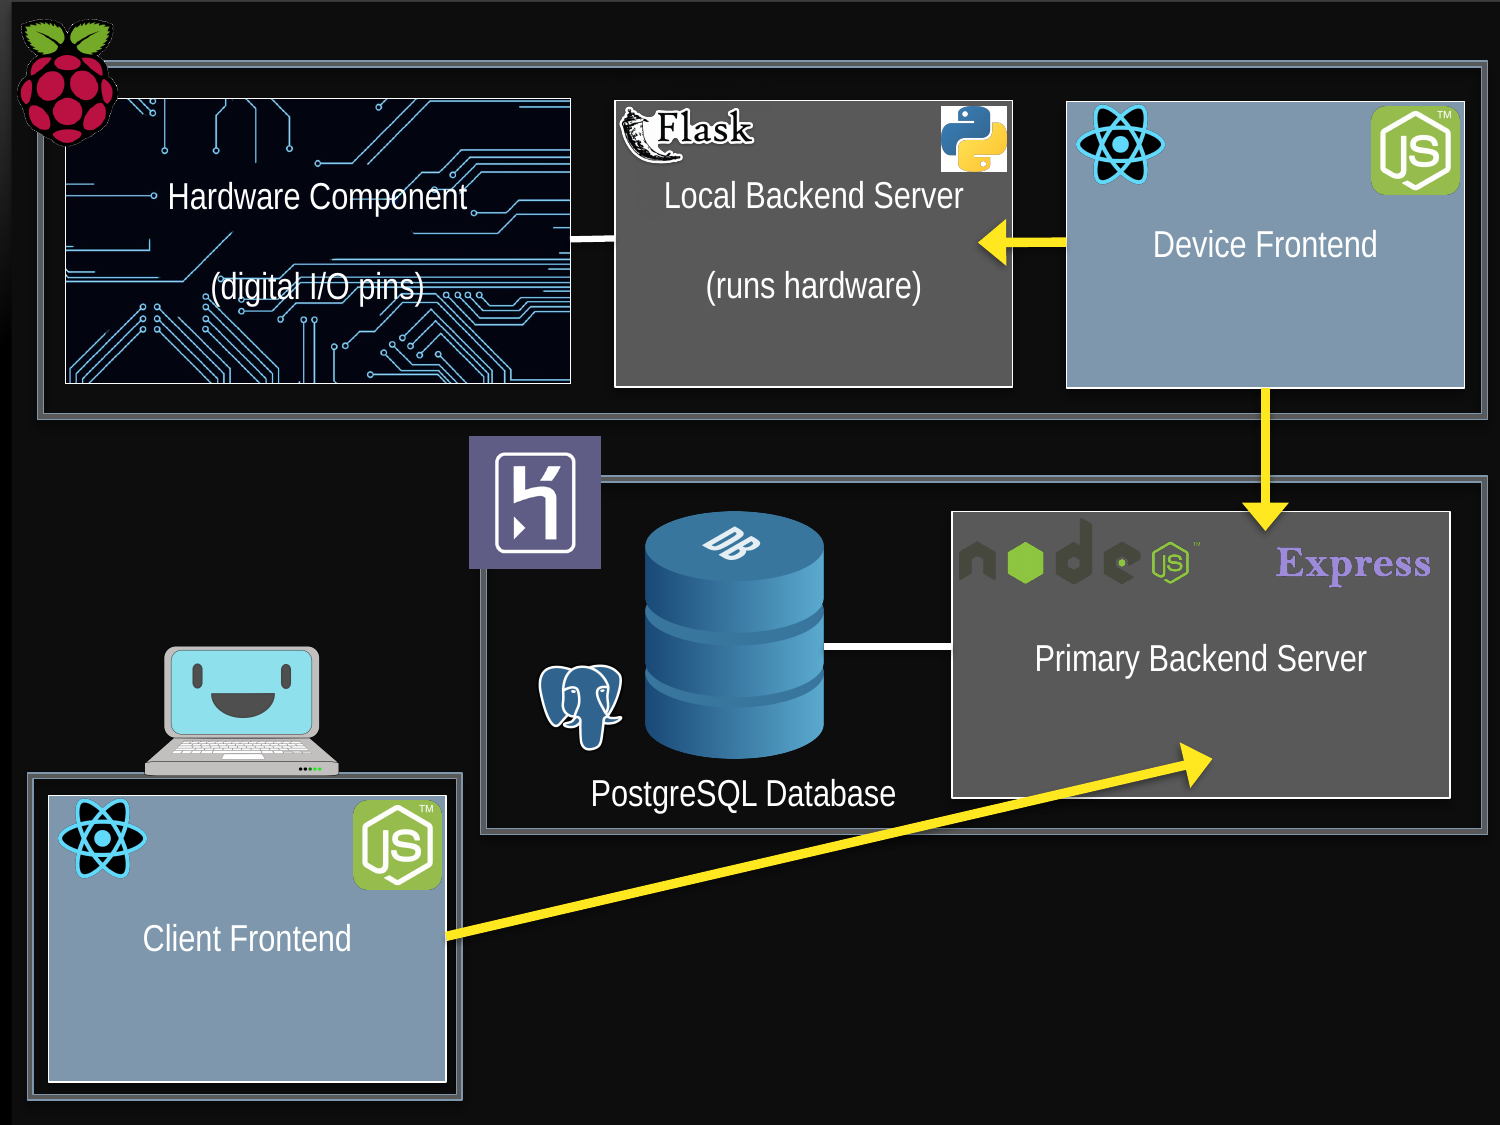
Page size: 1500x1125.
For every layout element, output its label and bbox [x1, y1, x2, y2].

text_box [445, 758, 1213, 937]
picture [645, 511, 824, 758]
picture [1043, 90, 1197, 199]
picture [1271, 509, 1437, 614]
text_box [951, 511, 1451, 799]
picture [0, 0, 1500, 1125]
text_box [274, 60, 595, 68]
text_box [601, 50, 1013, 388]
text_box [606, 475, 1256, 483]
picture [1371, 106, 1461, 196]
picture [468, 436, 601, 569]
picture [535, 661, 625, 754]
text_box [1218, 475, 1488, 835]
text_box [64, 98, 571, 384]
text_box [11, 1, 1500, 1125]
text_box [480, 581, 487, 758]
text_box [25, 772, 463, 1101]
text_box [37, 185, 1256, 420]
text_box [1066, 101, 1465, 389]
picture [959, 518, 1201, 584]
text_box [1017, 60, 1488, 420]
picture [144, 646, 340, 777]
